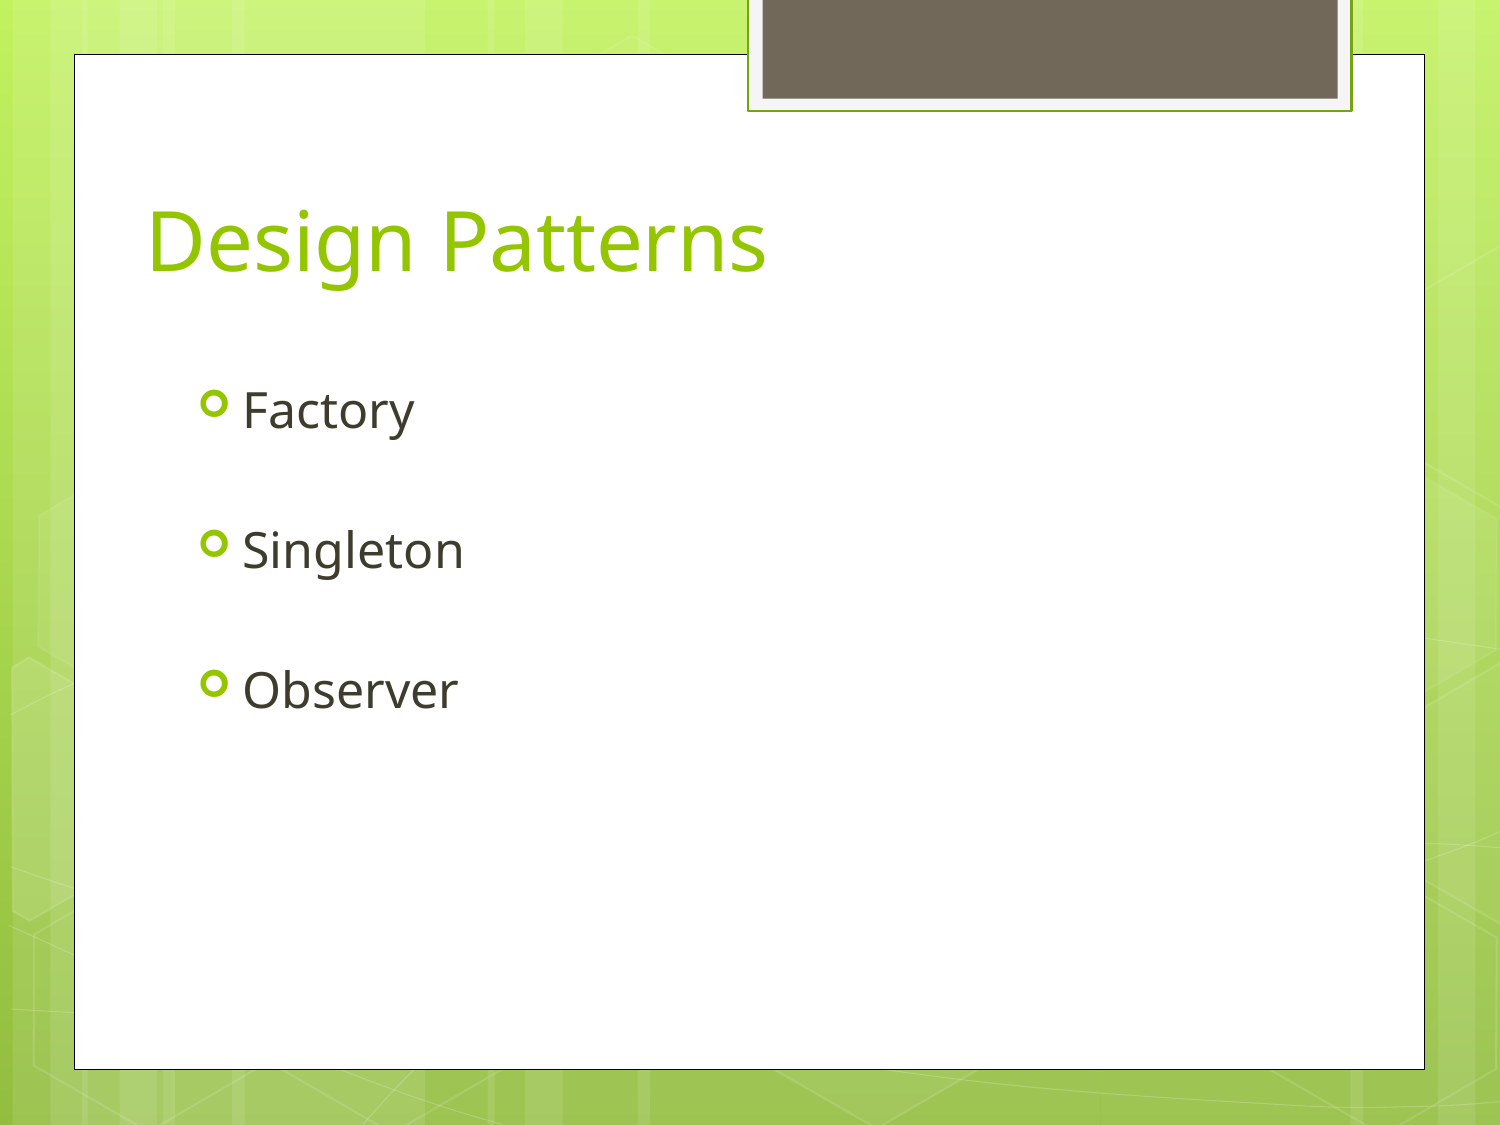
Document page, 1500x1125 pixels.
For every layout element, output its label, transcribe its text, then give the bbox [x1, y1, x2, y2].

list Factory Singleton Observer [171, 371, 1283, 866]
title Design Patterns [130, 107, 1283, 296]
